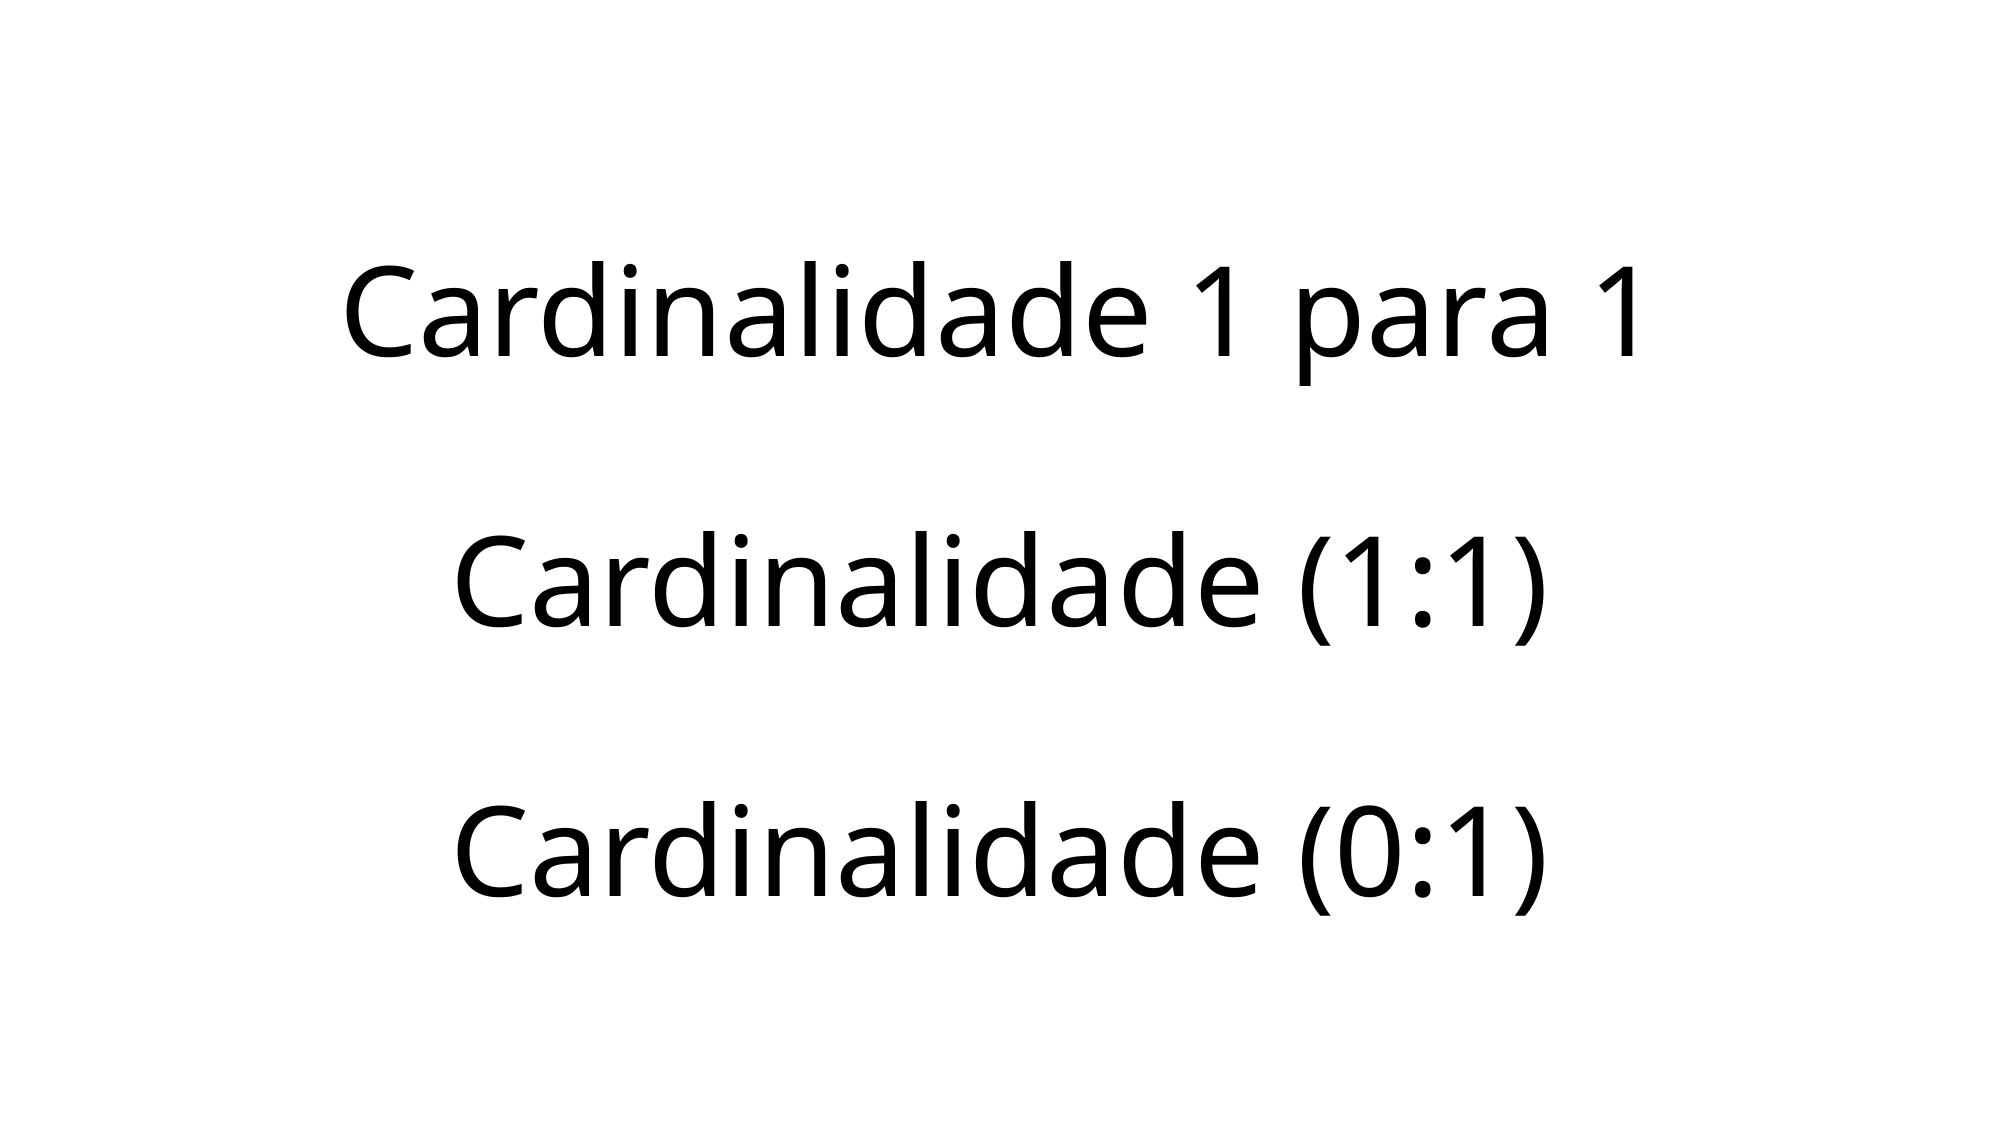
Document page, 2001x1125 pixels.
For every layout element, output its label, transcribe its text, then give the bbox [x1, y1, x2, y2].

title Cardinalidade 1 para 1 Cardinalidade (1:1) Cardinalidade (0:1) [137, 59, 1863, 1113]
